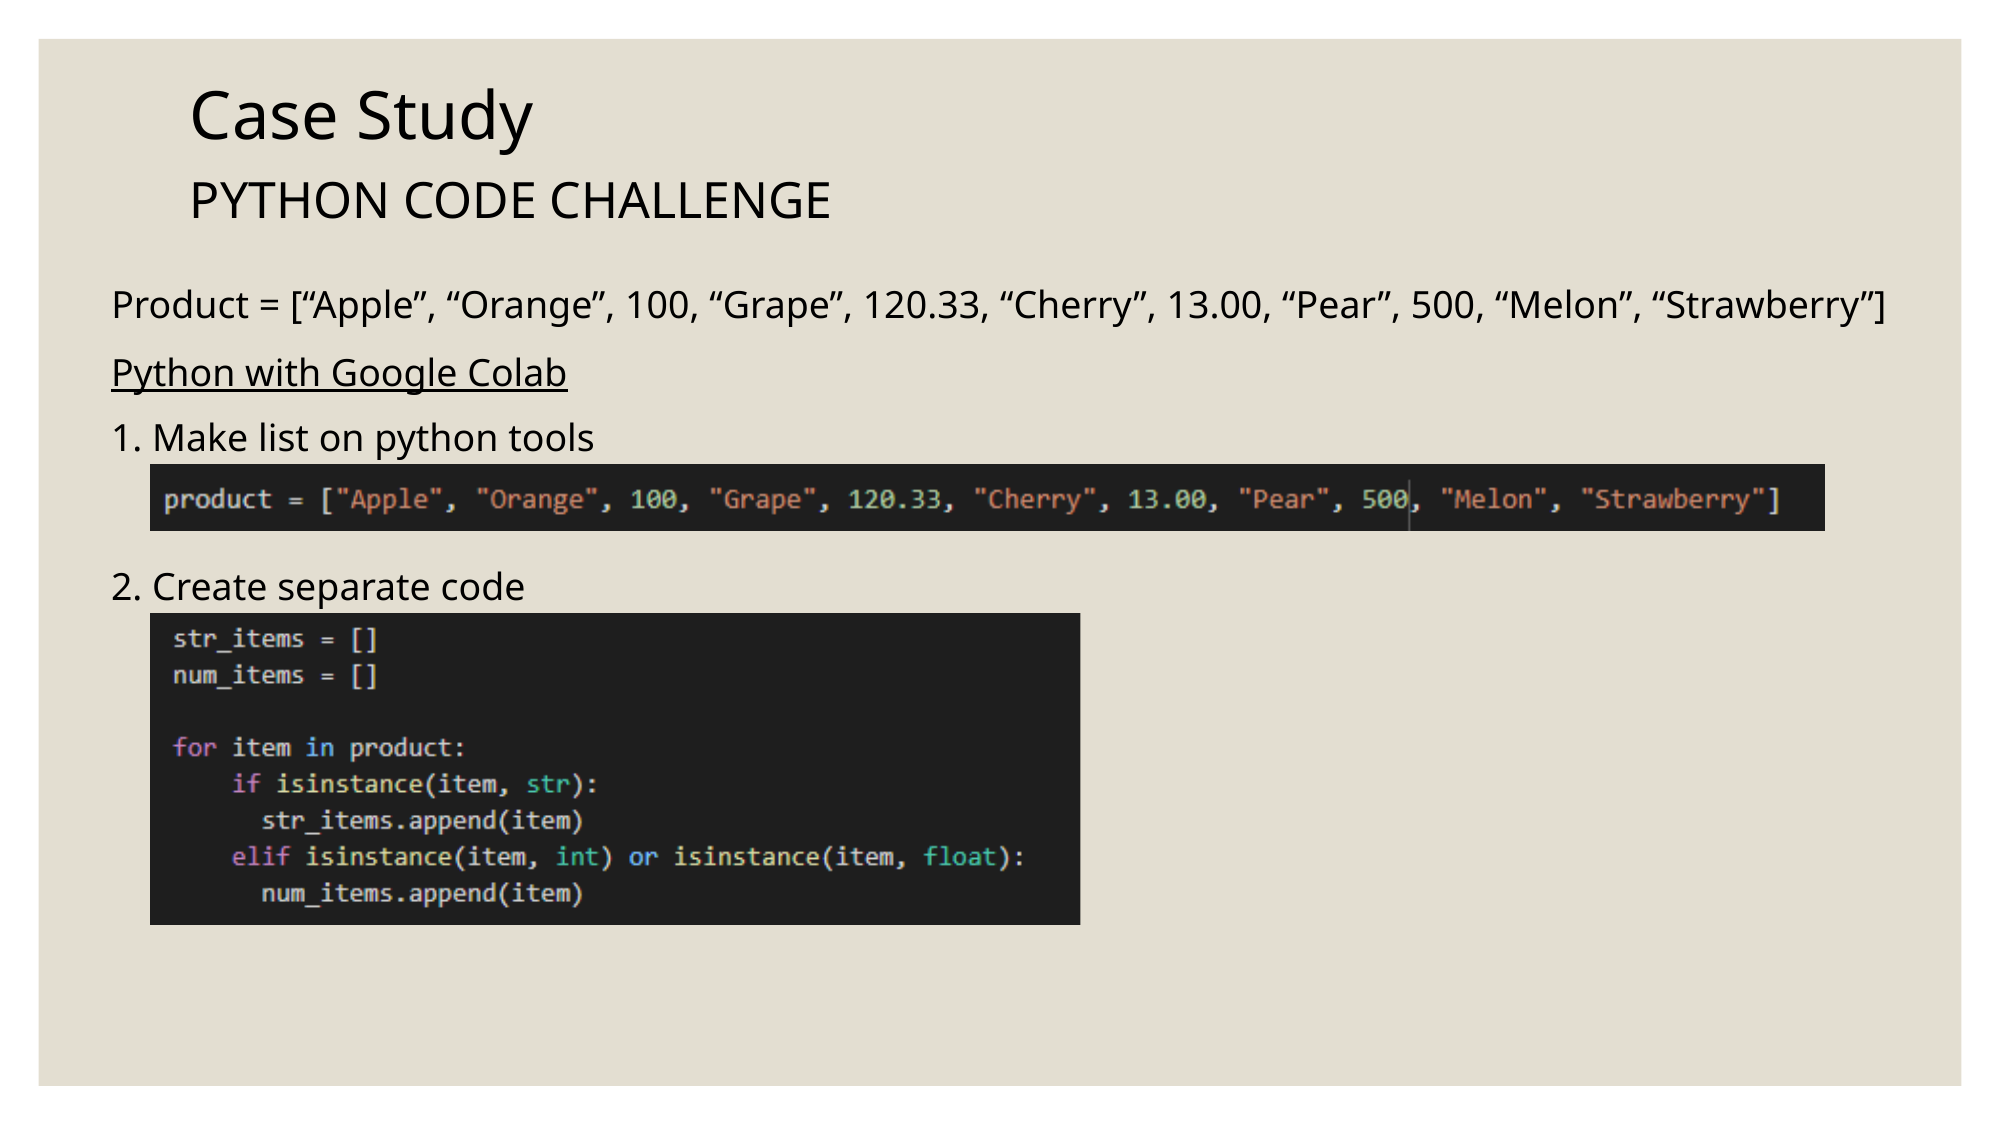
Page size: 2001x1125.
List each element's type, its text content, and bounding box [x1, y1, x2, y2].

text_box 1. Make list on python tools [96, 384, 692, 467]
picture [149, 613, 1081, 925]
text_box Product = [“Apple”, “Orange”, 100, “Grape”, 120.33, “Cherry”, 13.00, “Pear”, 500, “Melon”, “Strawberry”] [96, 251, 1947, 334]
title Case Study [174, 55, 1825, 139]
text_box 2. Create separate code [96, 533, 692, 616]
picture [149, 464, 1825, 531]
text_box Python with Google Colab [96, 319, 1672, 402]
text_box PYTHON CODE CHALLENGE [174, 139, 1825, 251]
